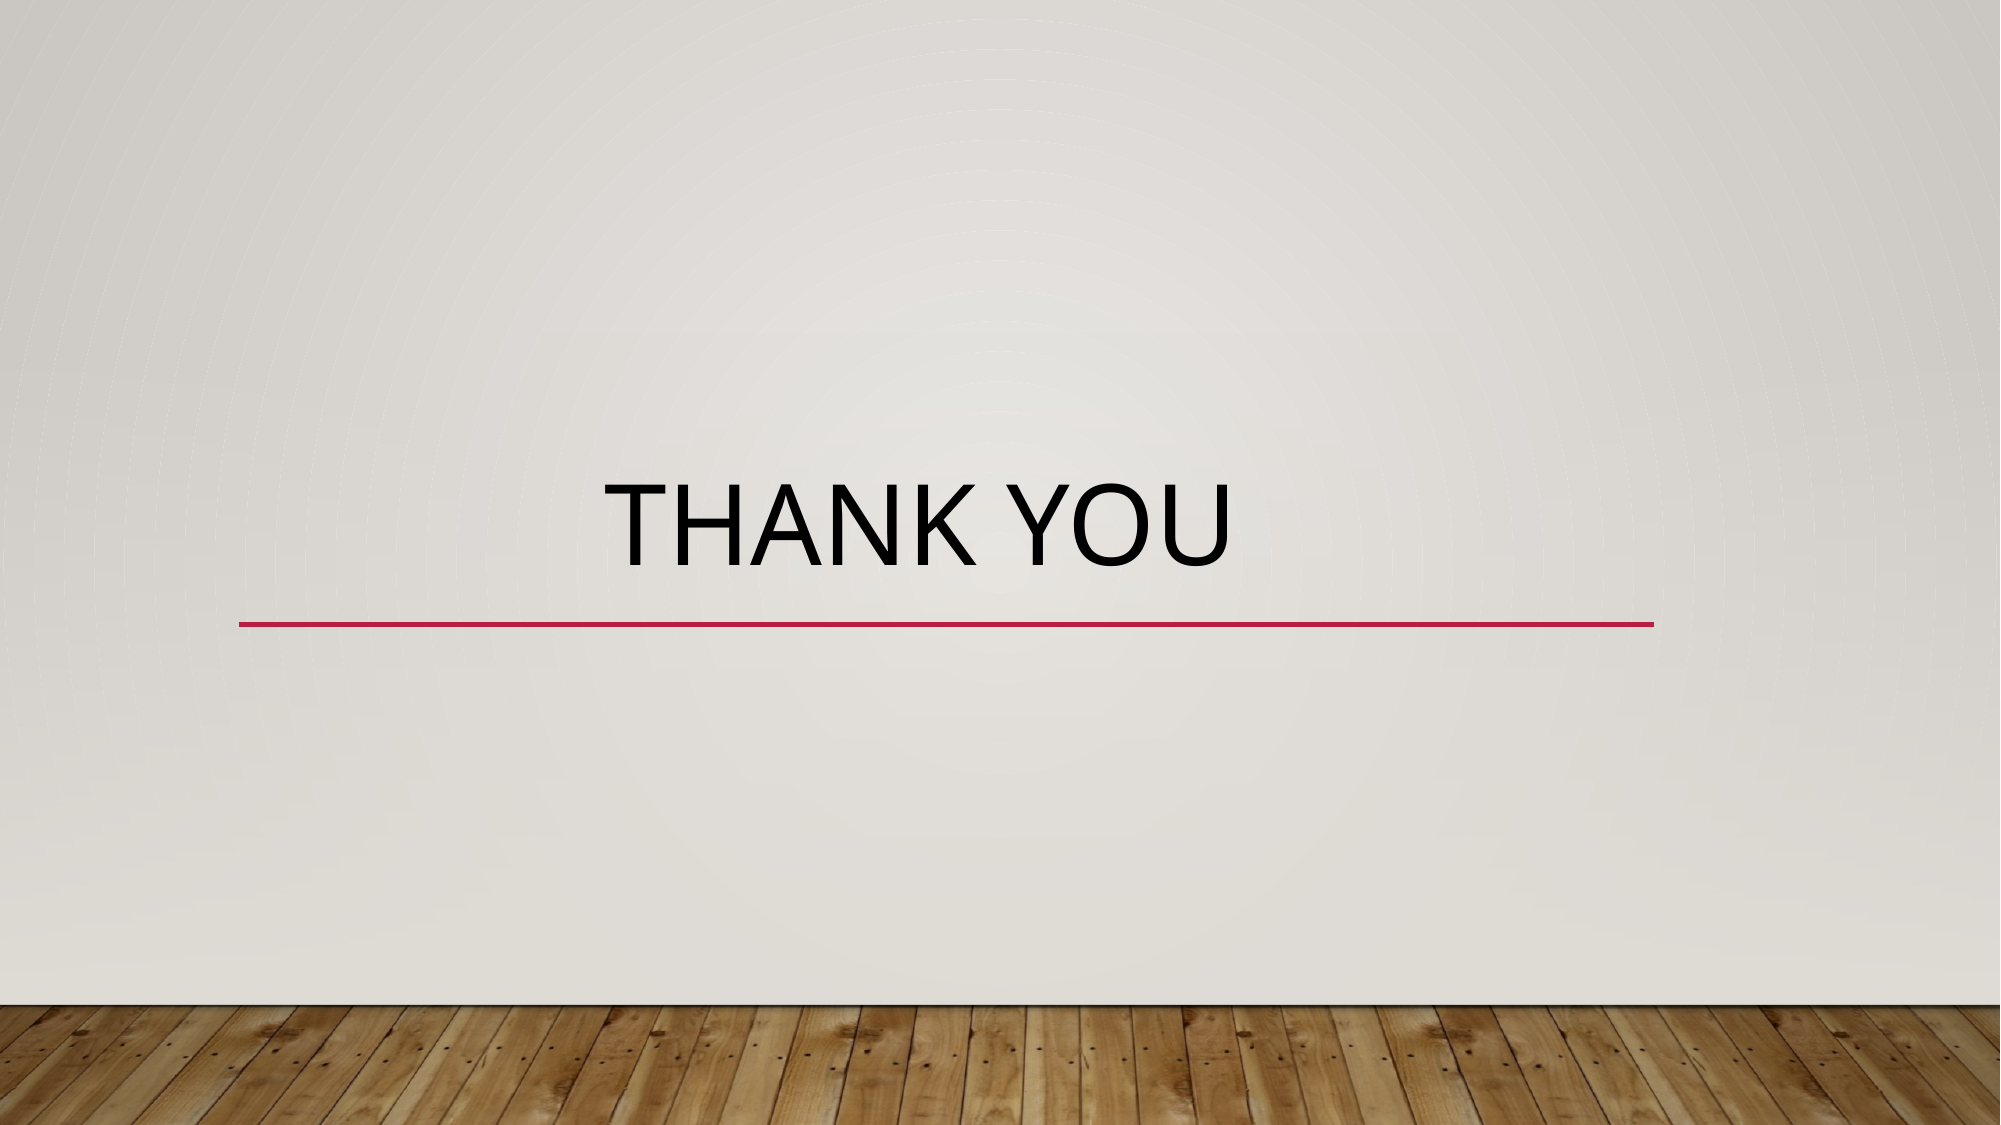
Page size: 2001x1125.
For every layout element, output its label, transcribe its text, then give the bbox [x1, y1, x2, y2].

picture [0, 1005, 2000, 1125]
title Thank you [238, 288, 1657, 598]
